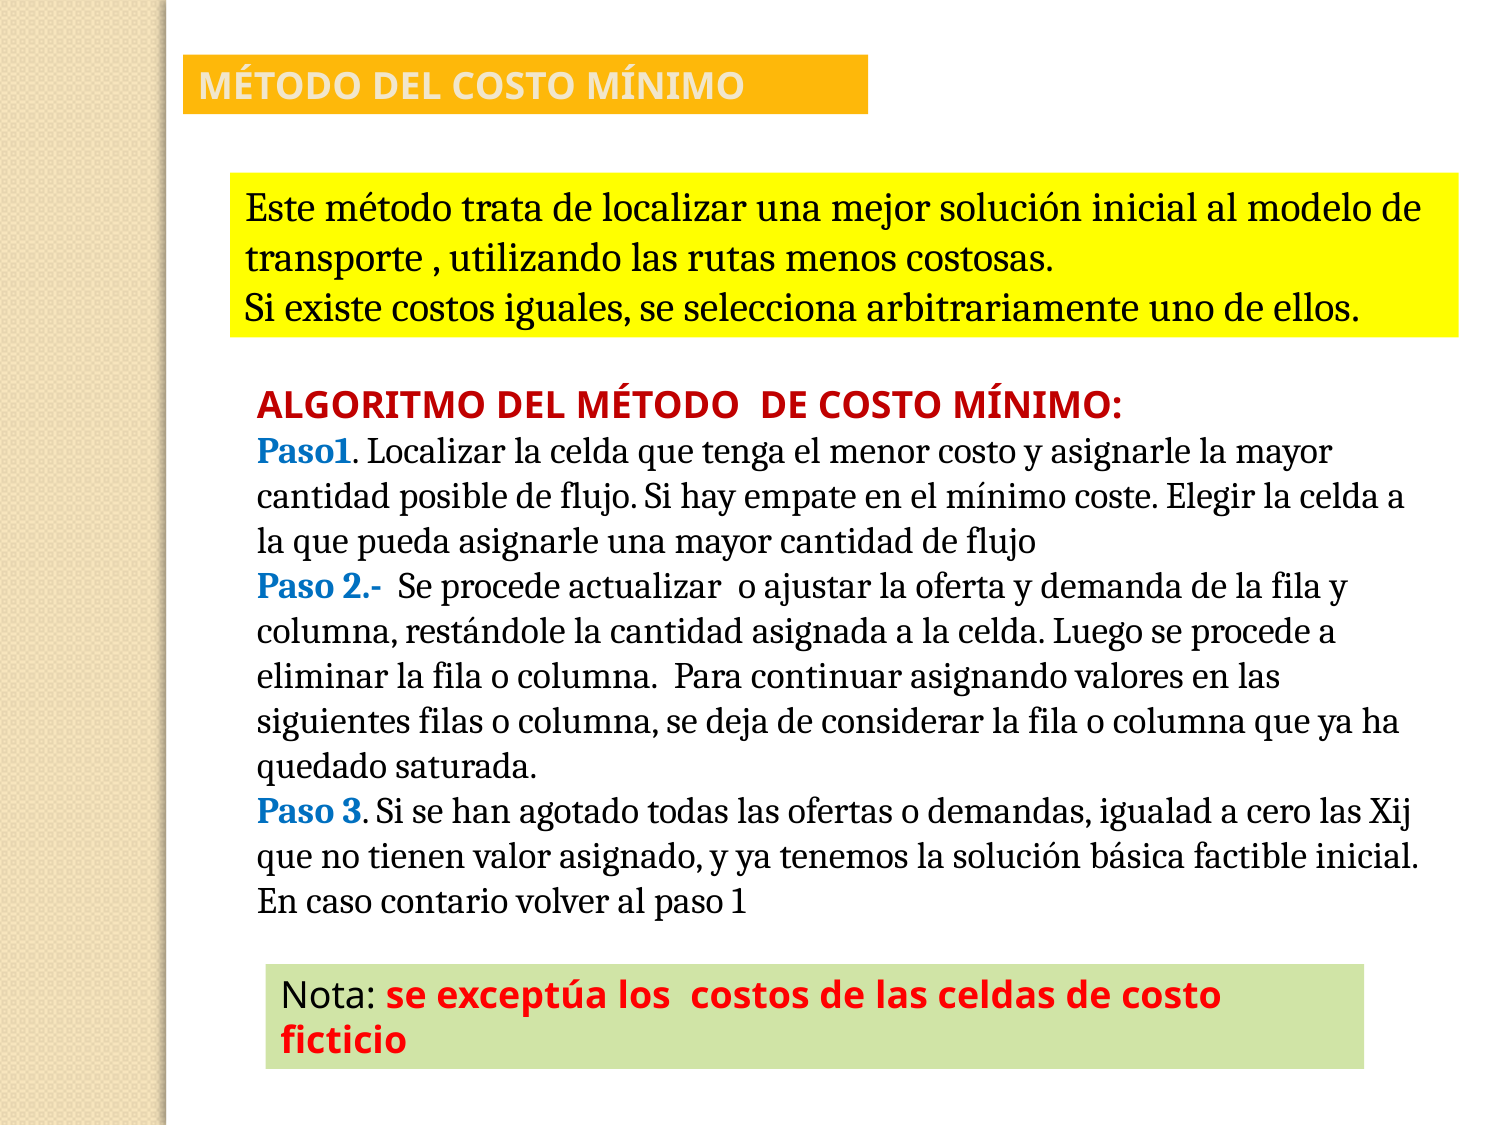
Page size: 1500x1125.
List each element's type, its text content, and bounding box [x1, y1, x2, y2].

text_box Este método trata de localizar una mejor solución inicial al modelo de transporte , utilizando las rutas menos costosas. Si existe costos iguales, se selecciona arbitrariamente uno de ellos. [230, 172, 1459, 338]
text_box MÉTODO DEL COSTO MÍNIMO [183, 54, 869, 115]
text_box Nota: se exceptúa los costos de las celdas de costo ficticio [265, 964, 1365, 1069]
text_box ALGORITMO DEL MÉTODO DE COSTO MÍNIMO: Paso1. Localizar la celda que tenga el menor costo y asignarle la mayor cantidad posible de flujo. Si hay empate en el mínimo coste. Elegir la celda a la que pueda asignarle una mayor cantidad de flujo Paso 2.- Se procede actualizar o ajustar la oferta y demanda de la fila y columna, restándole la cantidad asignada a la celda. Luego se procede a eliminar la fila o columna. Para continuar asignando valores en las siguientes filas o columna, se deja de considerar la fila o columna que ya ha quedado saturada. Paso 3. Si se han agotado todas las ofertas o demandas, igualad a cero las Xij que no tienen valor asignado, y ya tenemos la solución básica factible inicial. En caso contario volver al paso 1 [242, 373, 1447, 929]
